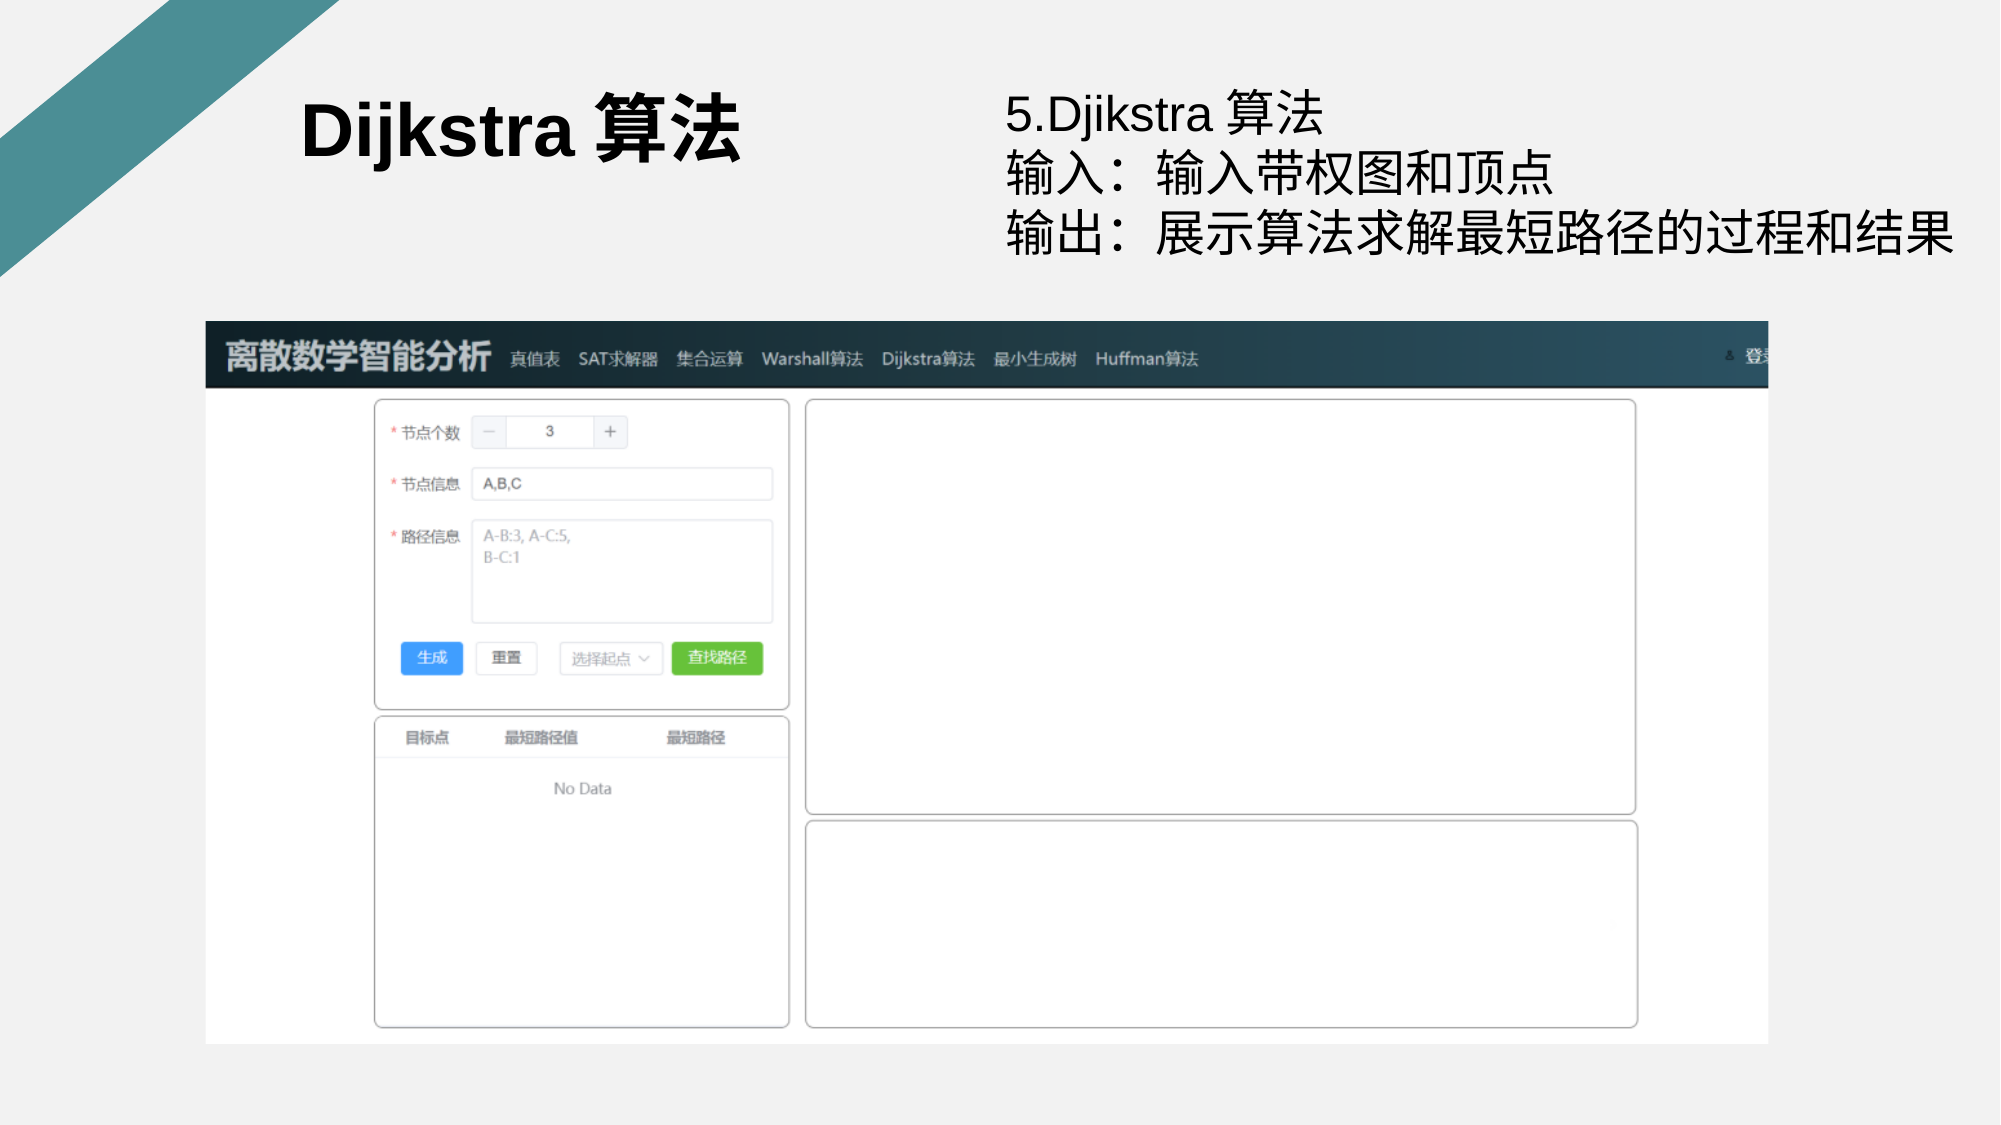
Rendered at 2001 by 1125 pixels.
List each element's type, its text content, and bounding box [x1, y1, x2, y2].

text_box Dijkstra算法 [285, 73, 840, 188]
picture [205, 320, 1769, 1044]
text_box 5.Djikstra算法 输入：输入带权图和顶点 输出：展示算法求解最短路径的过程和结果 [840, 73, 2000, 274]
text_box [205, 273, 1795, 1044]
